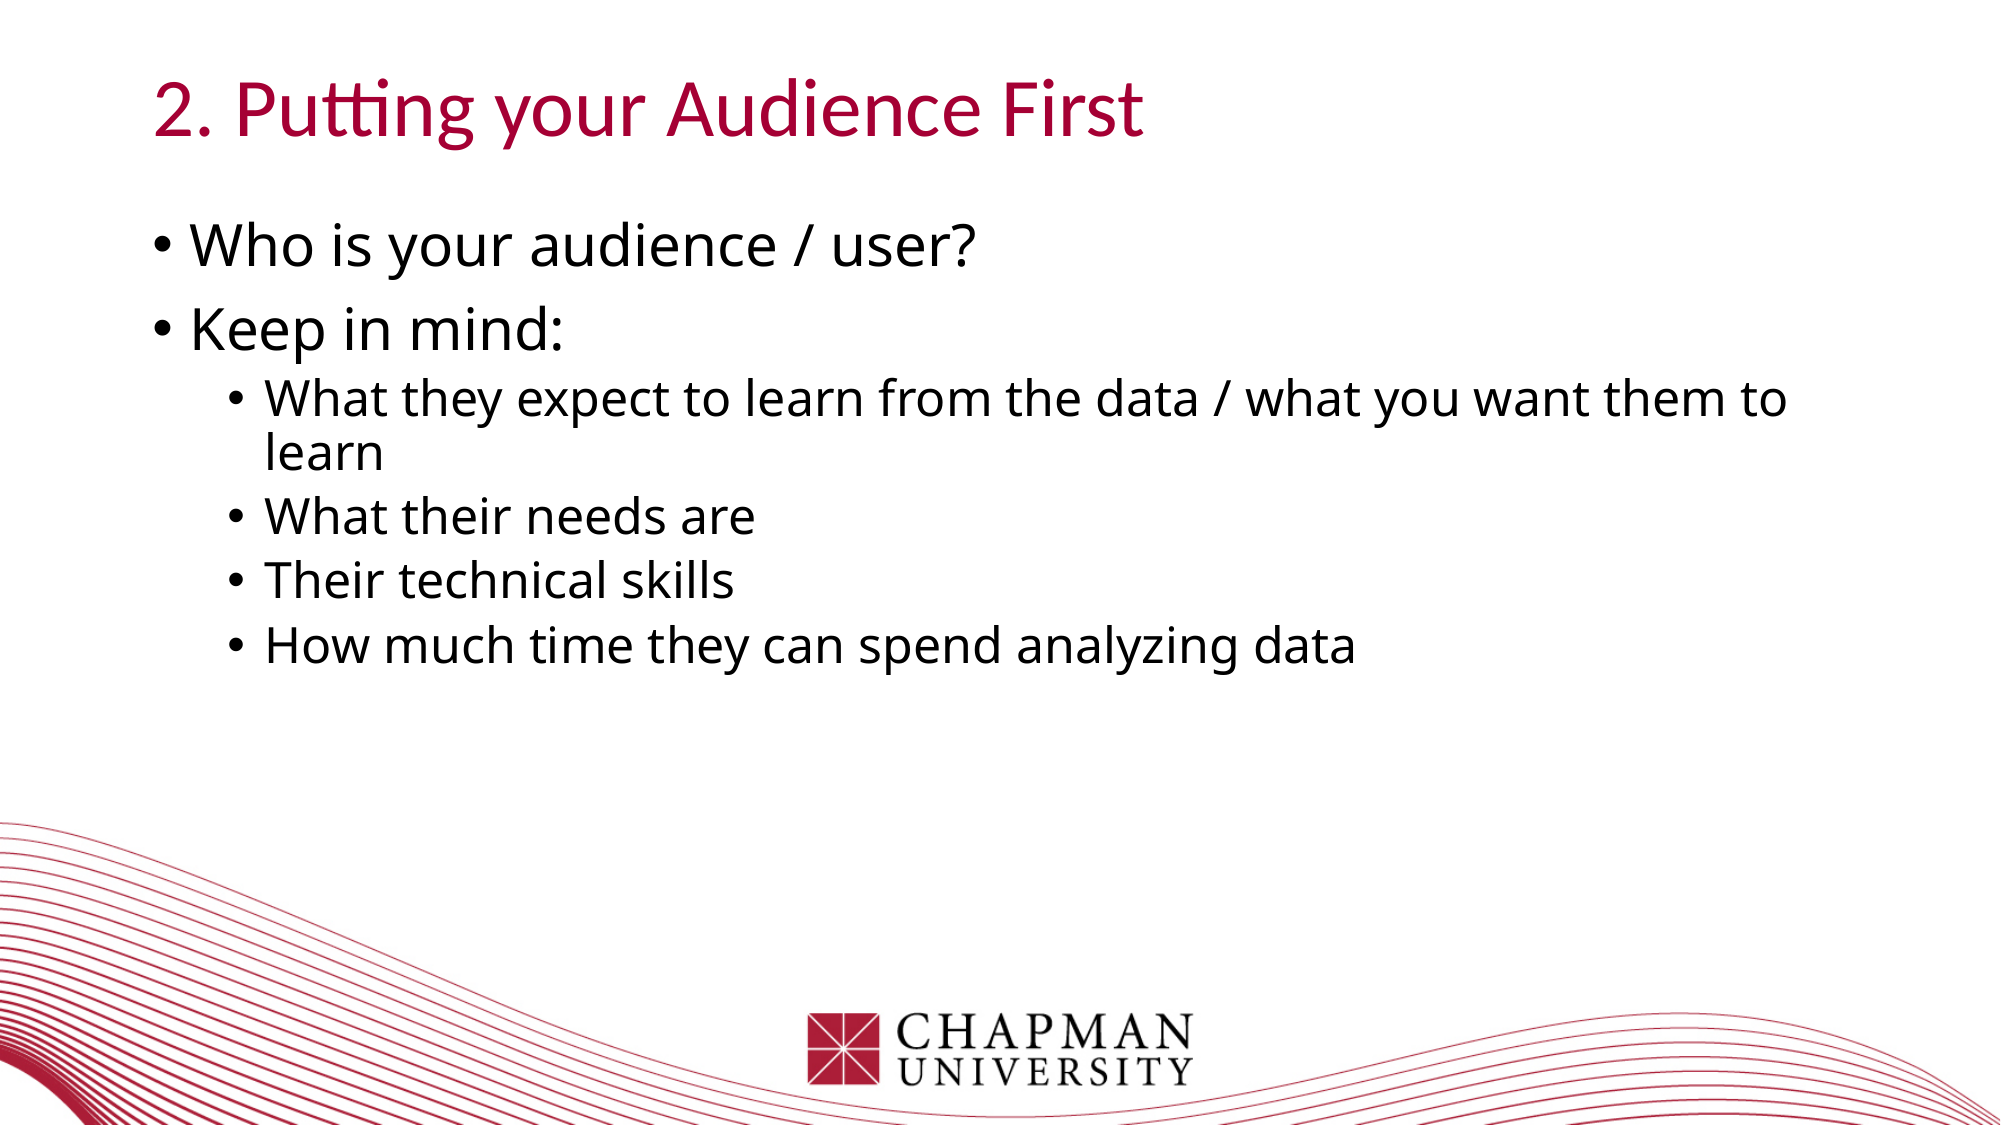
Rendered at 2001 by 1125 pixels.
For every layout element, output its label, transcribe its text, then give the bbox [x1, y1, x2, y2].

picture [0, 0, 2001, 1125]
list 2. Putting your Audience First [137, 56, 1863, 173]
list Who is your audience / user? Keep in mind: What they expect to learn from the data / what you want them to learn What their needs are Their technical skills How much time they can spend analyzing data [137, 208, 1863, 817]
